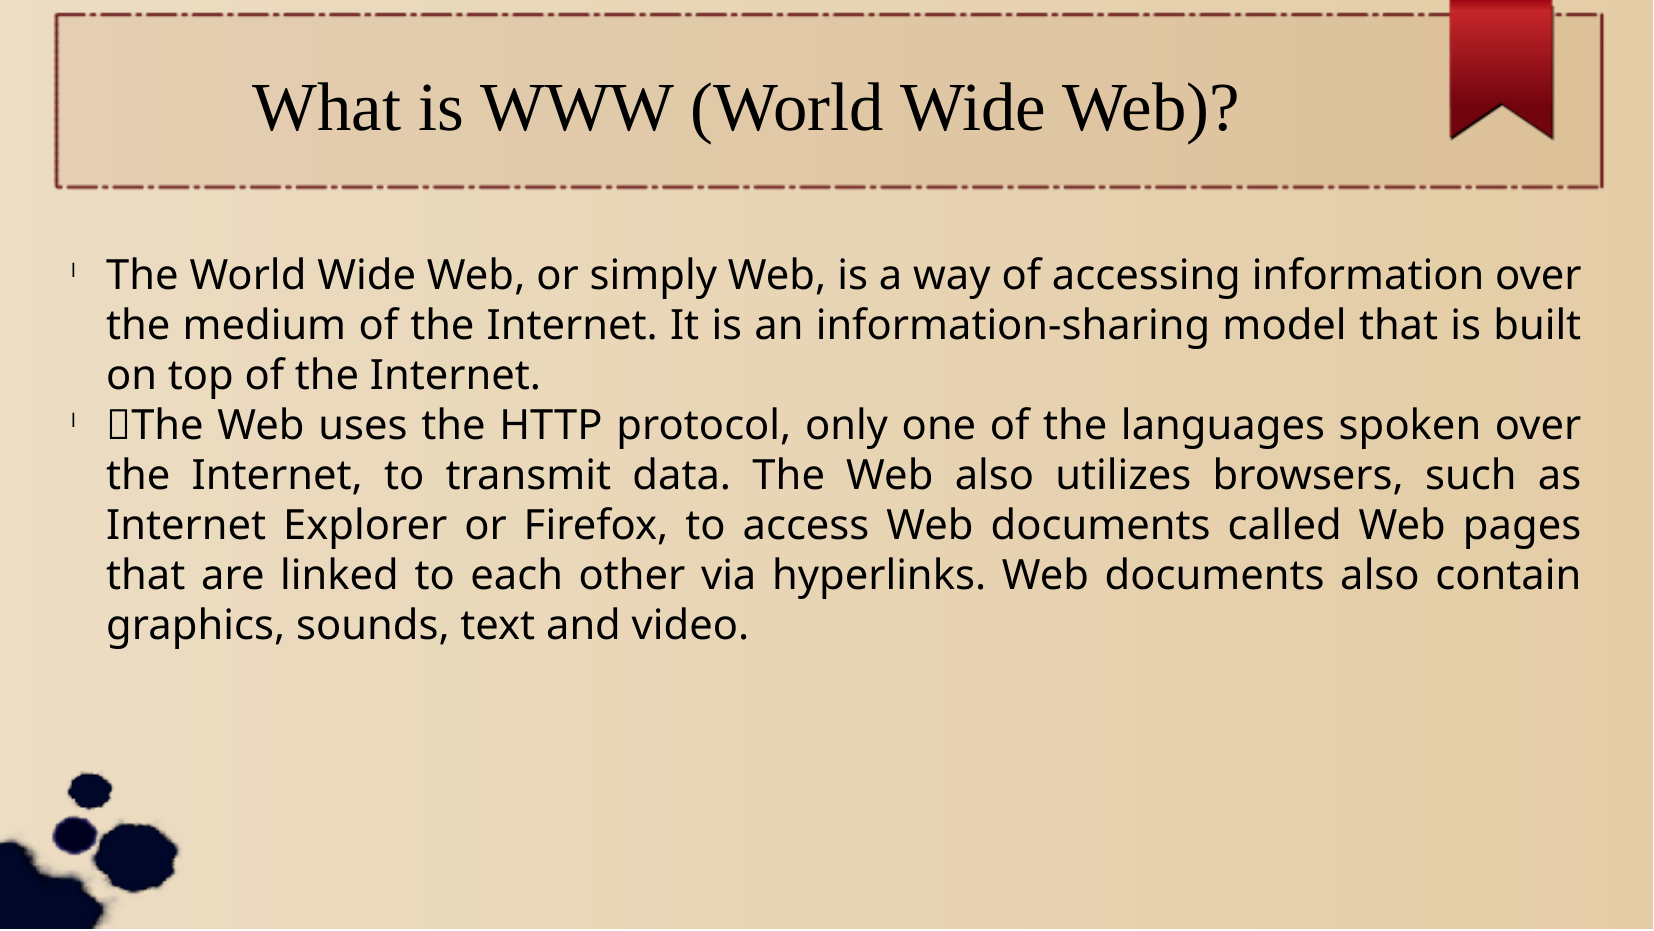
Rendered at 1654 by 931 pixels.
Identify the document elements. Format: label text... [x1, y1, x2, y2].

text_box What is WWW (World Wide Web)? [82, 35, 1411, 171]
text_box The World Wide Web, or simply Web, is a way of accessing information over the medium of the Internet. It is an information-sharing model that is built on top of the Internet. The Web uses the HTTP protocol, only one of the languages spoken over the Internet, to transmit data. The Web also utilizes browsers, such as Internet Explorer or Firefox, to access Web documents called Web pages that are linked to each other via hyperlinks. Web documents also contain graphics, sounds, text and video. [70, 247, 1583, 931]
picture [0, 0, 1653, 929]
